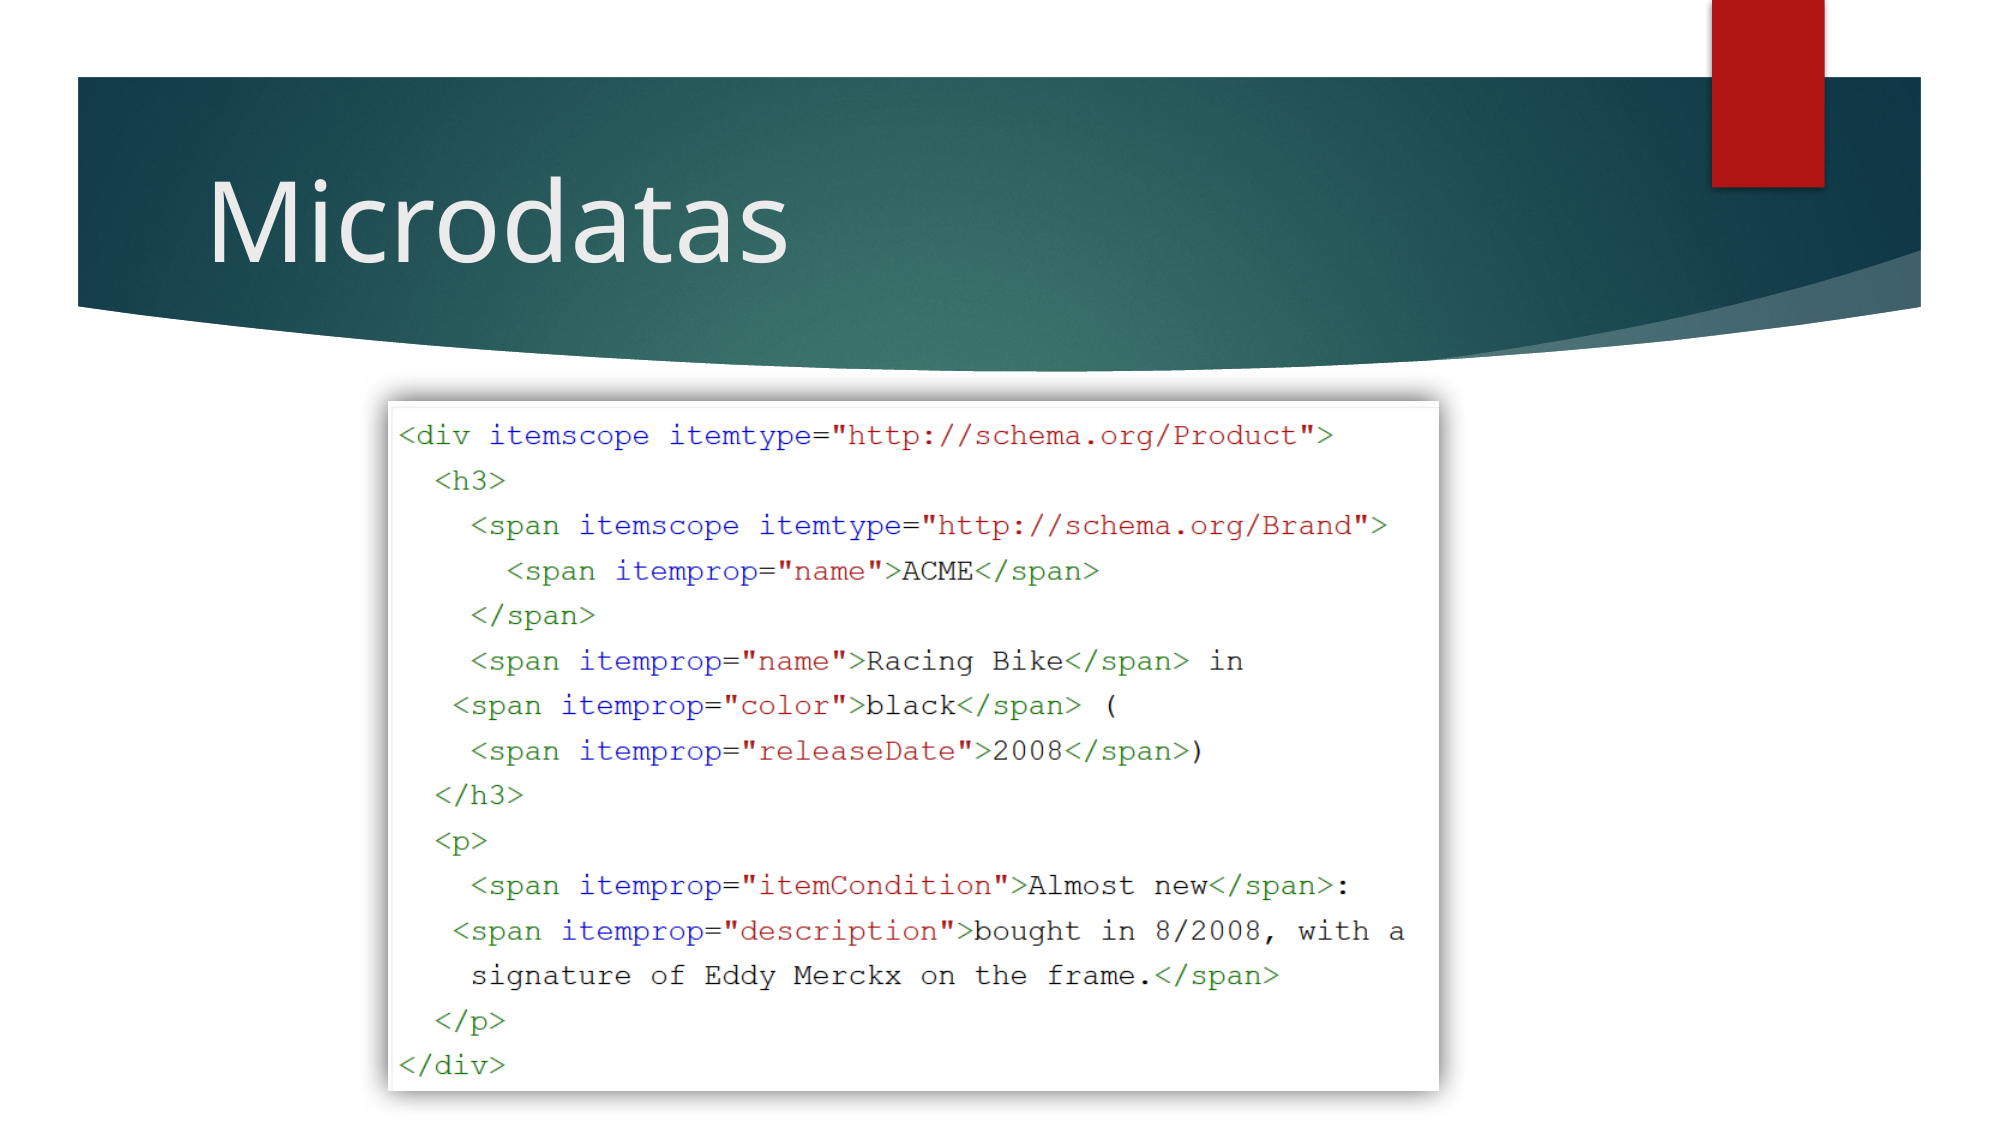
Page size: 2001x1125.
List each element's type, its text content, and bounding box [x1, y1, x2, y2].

title Microdatas [189, 159, 1638, 276]
picture [388, 400, 1439, 1091]
